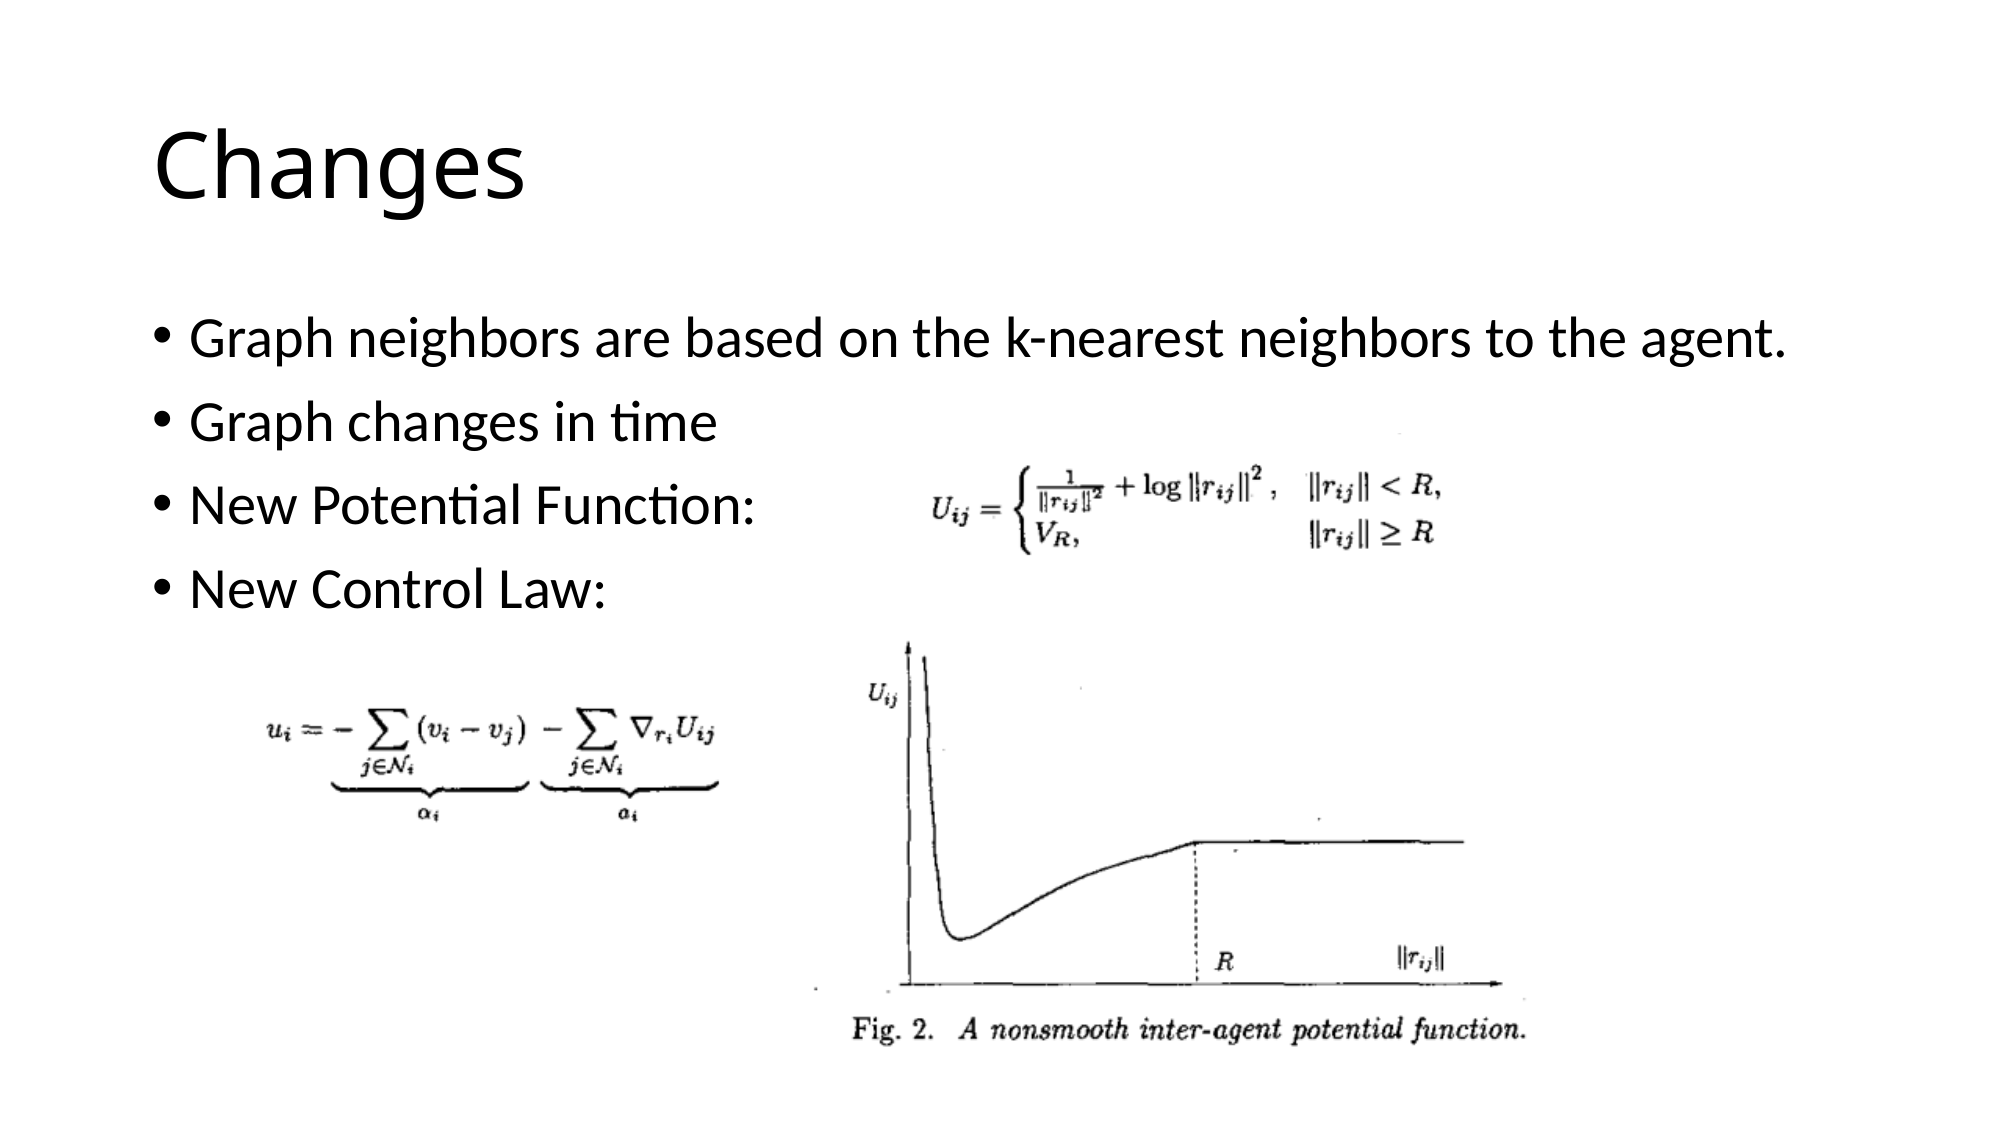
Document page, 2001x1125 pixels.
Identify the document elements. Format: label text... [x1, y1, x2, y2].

list Graph neighbors are based on the k-nearest neighbors to the agent. Graph changes in time New Potential Function: New Control Law: [137, 299, 1863, 1014]
picture [244, 687, 752, 832]
picture [805, 433, 1564, 1086]
title Changes [137, 59, 1863, 278]
